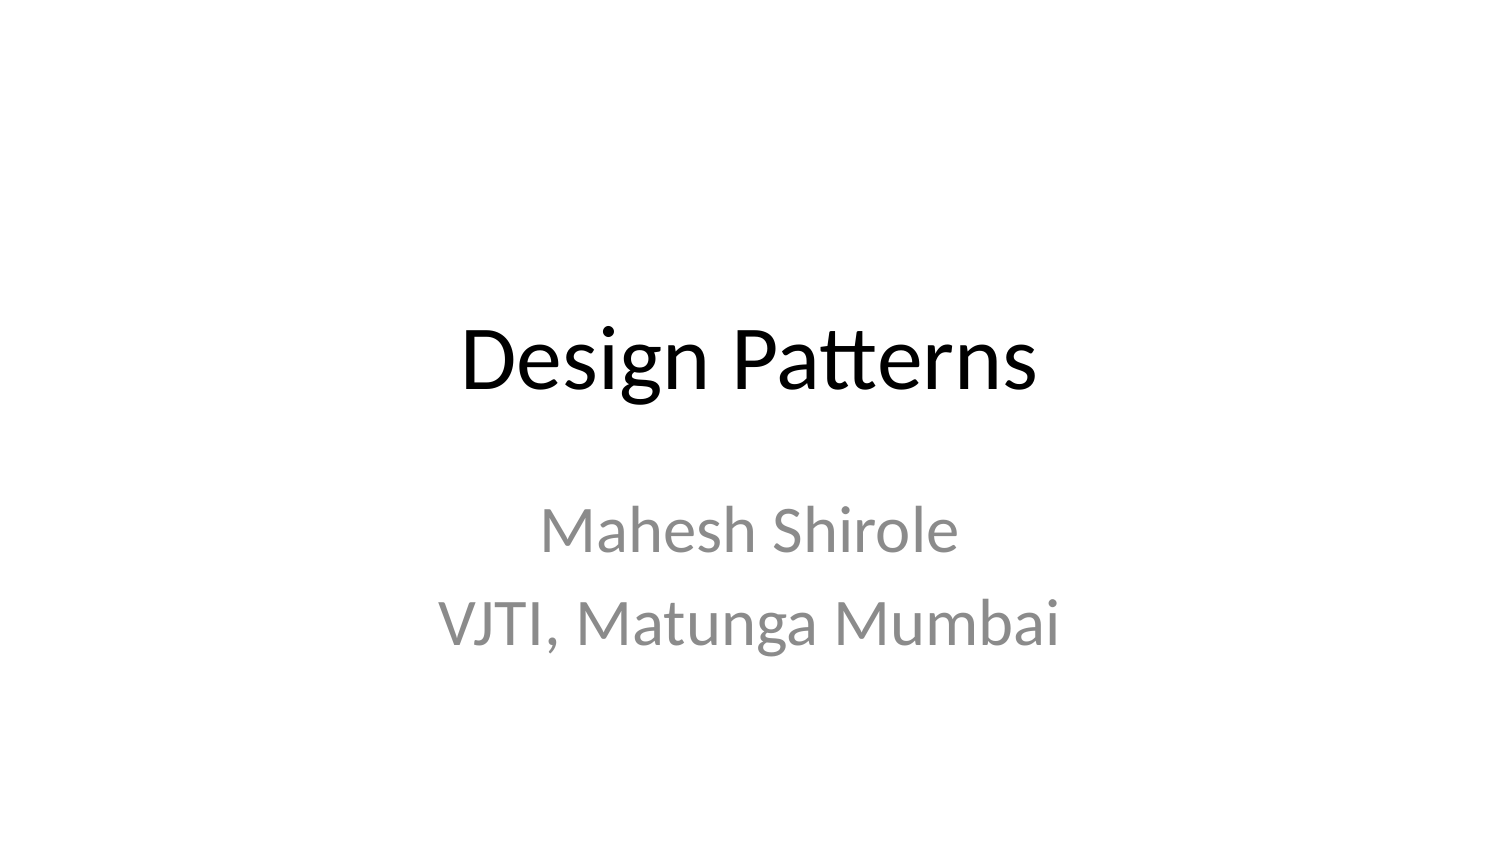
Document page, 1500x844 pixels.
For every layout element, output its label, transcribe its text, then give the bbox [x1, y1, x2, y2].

title Design Patterns [112, 262, 1388, 443]
subtitle Mahesh Shirole VJTI, Matunga Mumbai [225, 478, 1275, 694]
